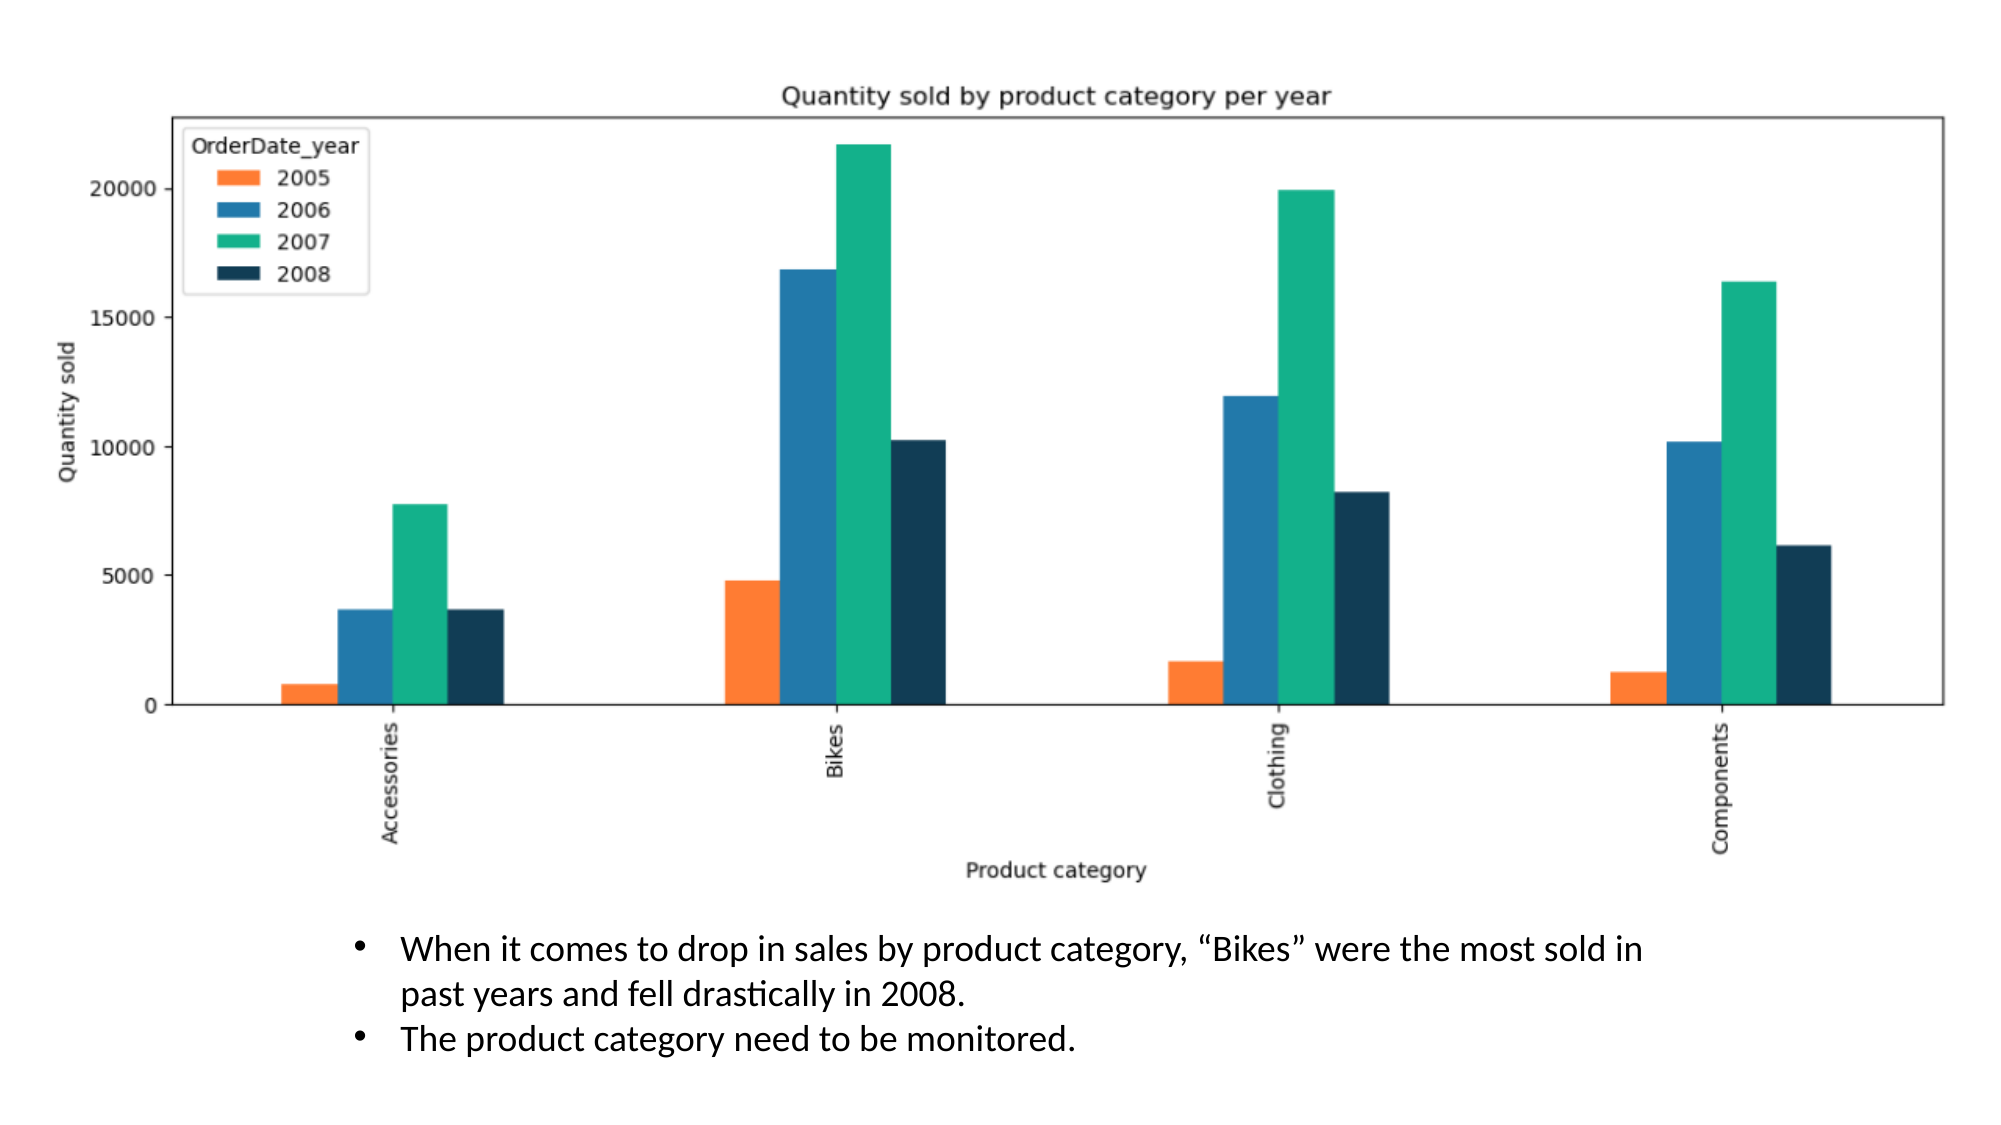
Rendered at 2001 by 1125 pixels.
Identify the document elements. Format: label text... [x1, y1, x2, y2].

text_box When it comes to drop in sales by product category, “Bikes” were the most sold in past years and fell drastically in 2008. The product category need to be monitored. [338, 916, 1662, 1066]
picture [39, 68, 1961, 892]
